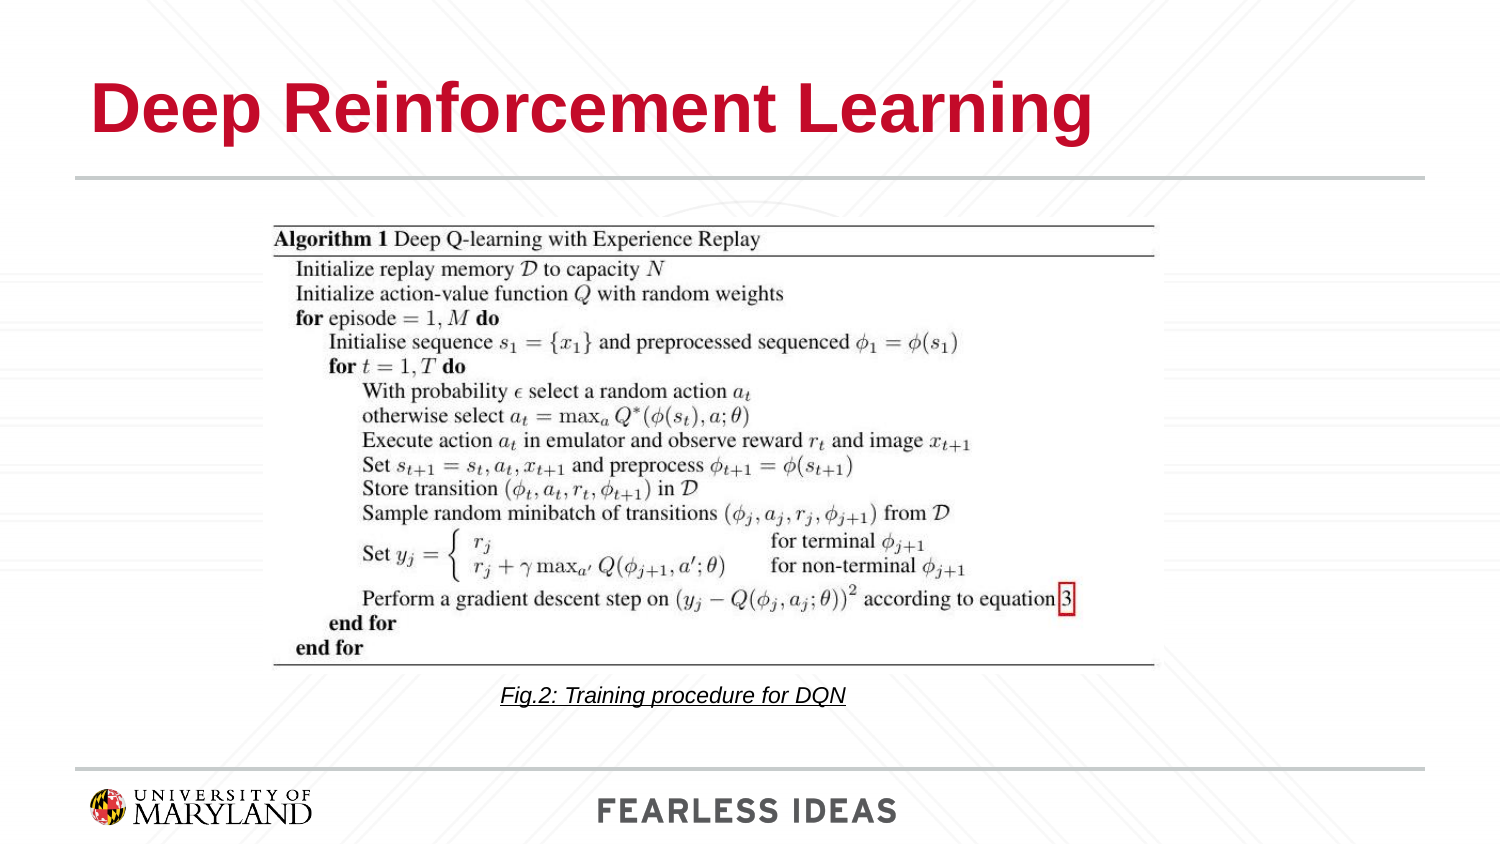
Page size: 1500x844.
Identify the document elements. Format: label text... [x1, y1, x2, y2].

picture [78, 771, 329, 842]
title Deep Reinforcement Learning [75, 33, 1425, 175]
picture [587, 787, 907, 834]
picture [262, 217, 1164, 674]
text_box Fig.2: Training procedure for DQN [485, 682, 992, 716]
